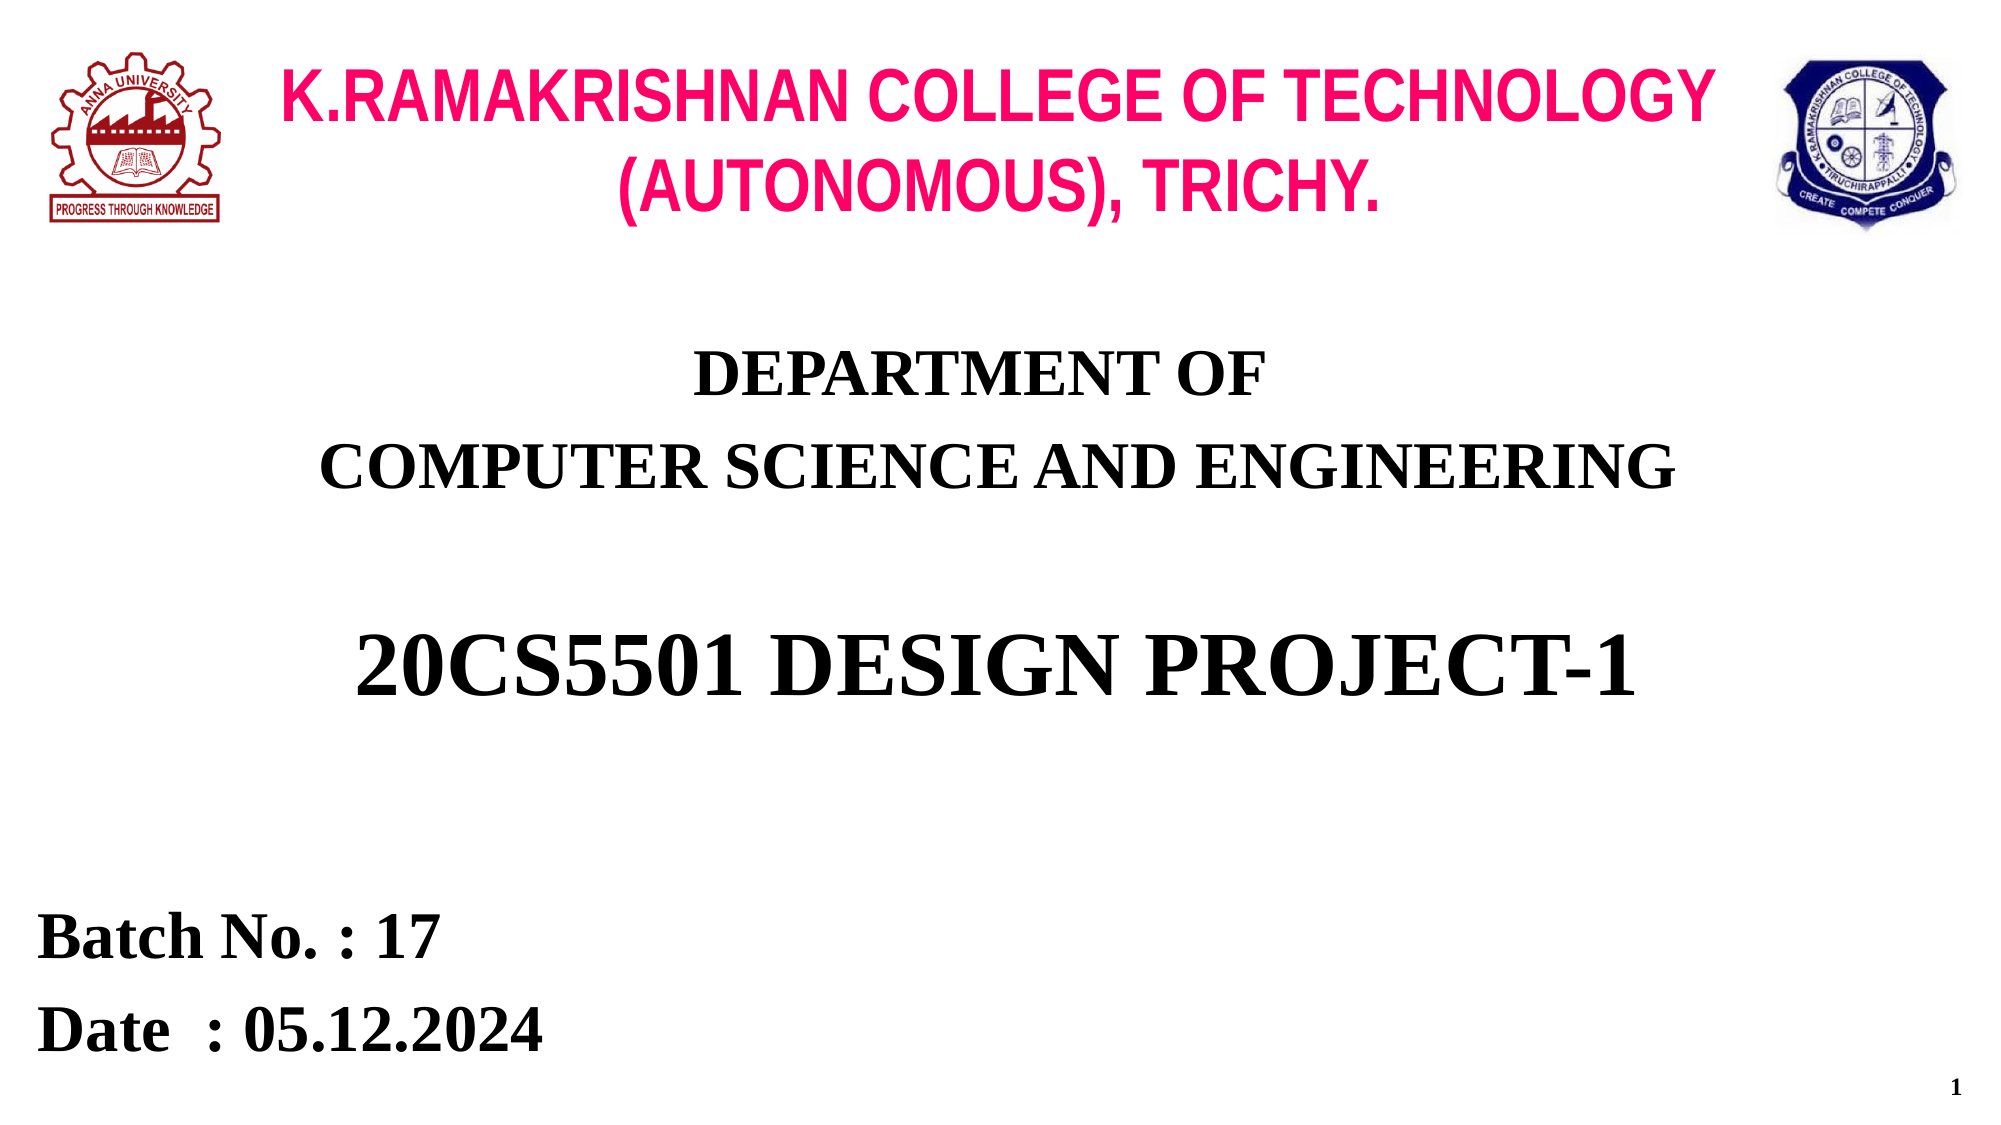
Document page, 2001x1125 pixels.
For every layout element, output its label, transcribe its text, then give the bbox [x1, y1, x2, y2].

slide_number 1 [1527, 1055, 1978, 1116]
picture [1772, 54, 1963, 236]
list DEPARTMENT OF COMPUTER SCIENCE AND ENGINEERING 20CS5501 DESIGN PROJECT-1 Batch No. : 17 Date : 05.12.2024 [22, 330, 1974, 409]
text_box K.RAMAKRISHNAN COLLEGE OF TECHNOLOGY (AUTONOMOUS), TRICHY. [226, 38, 1773, 234]
list DEPARTMENT OF COMPUTER SCIENCE AND ENGINEERING 20CS5501 DESIGN PROJECT-1 Batch No. : 17 Date : 05.12.2024 [22, 596, 1974, 1086]
picture [46, 50, 222, 224]
text_box [0, 409, 1999, 596]
